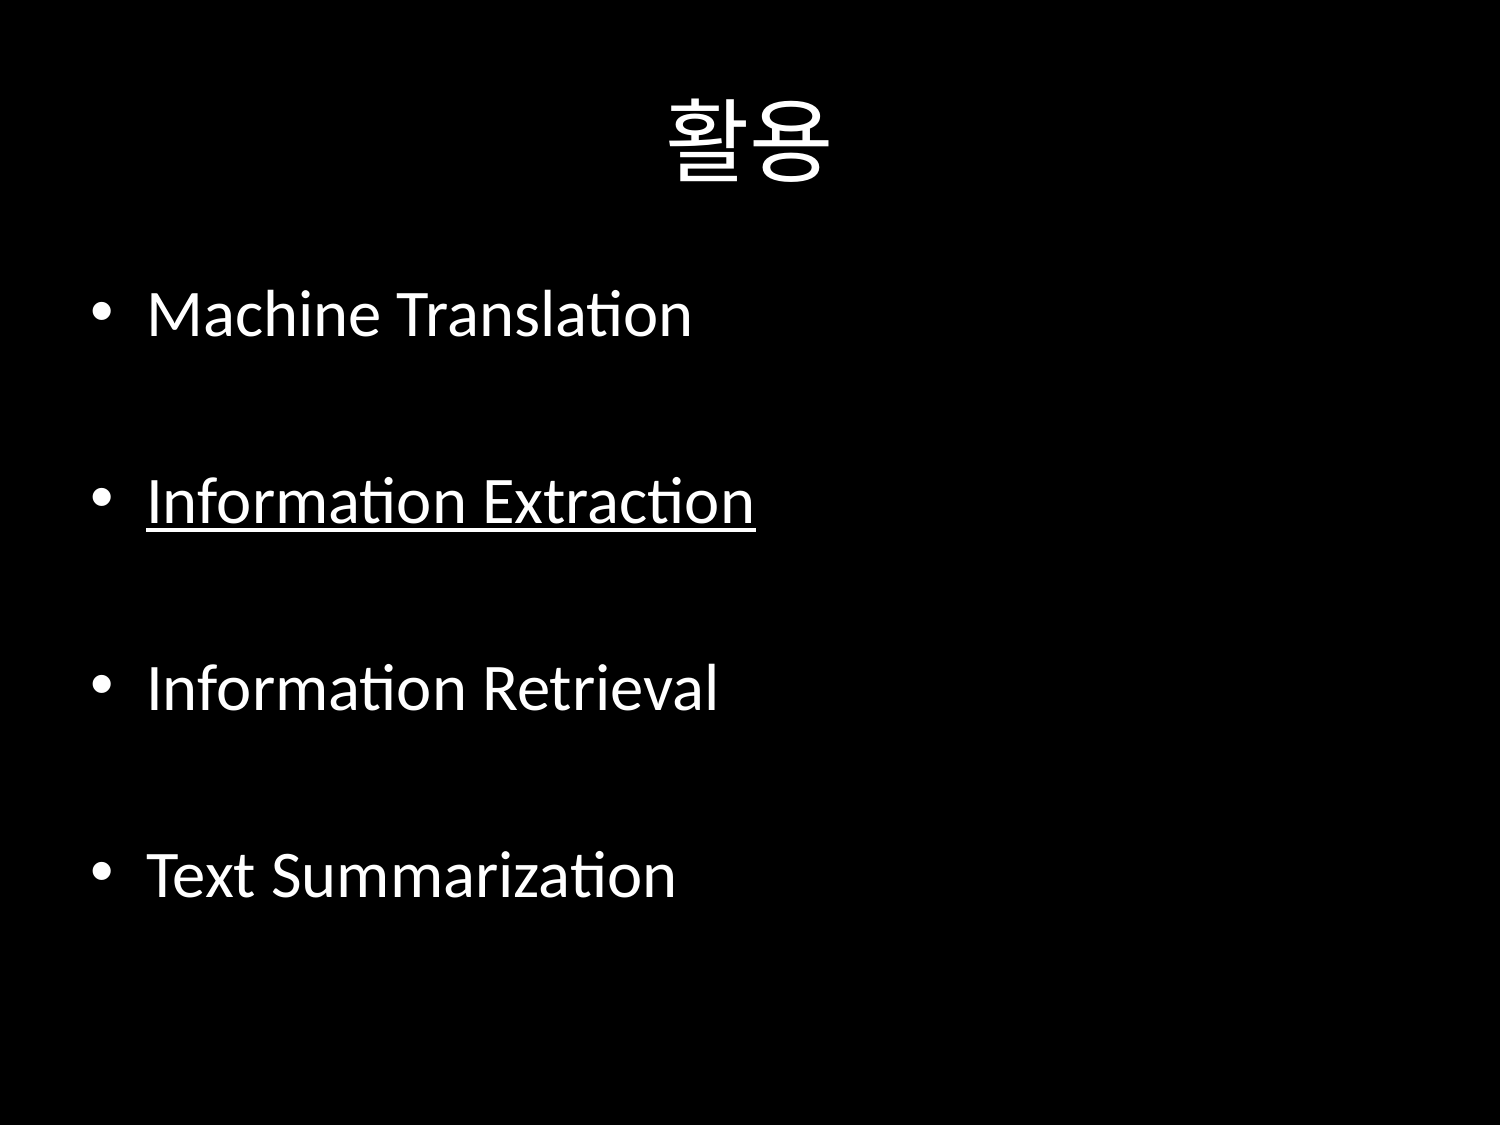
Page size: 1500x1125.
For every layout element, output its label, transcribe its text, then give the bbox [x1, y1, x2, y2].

title 활용 [75, 45, 1425, 233]
list Machine Translation Information Extraction Information Retrieval Text Summarization [75, 262, 1425, 1005]
